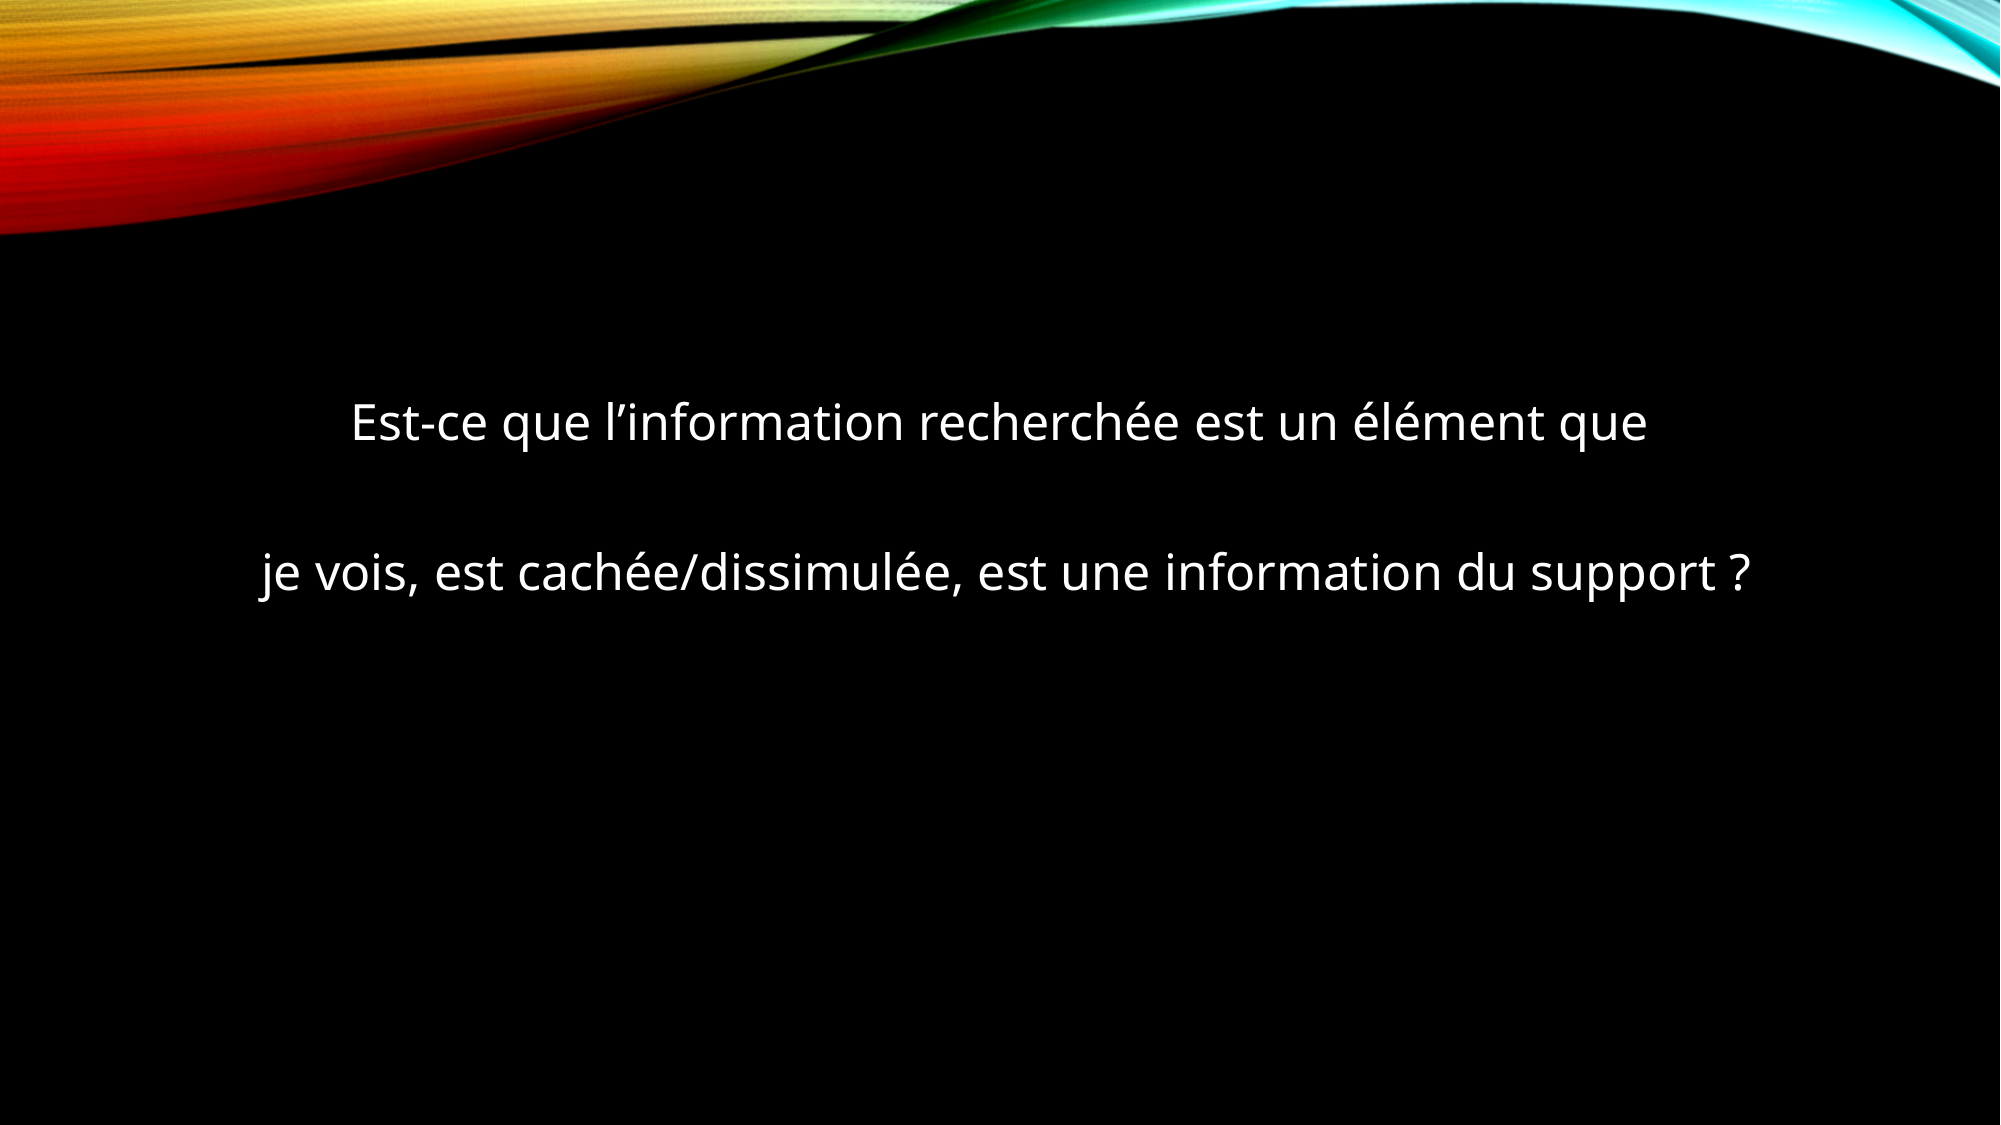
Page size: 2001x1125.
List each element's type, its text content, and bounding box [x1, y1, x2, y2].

picture [0, 0, 2000, 237]
list Est-ce que l’information recherchée est un élément que je vois, est cachée/dissimulée, est une information du support ? [112, 389, 1888, 1021]
